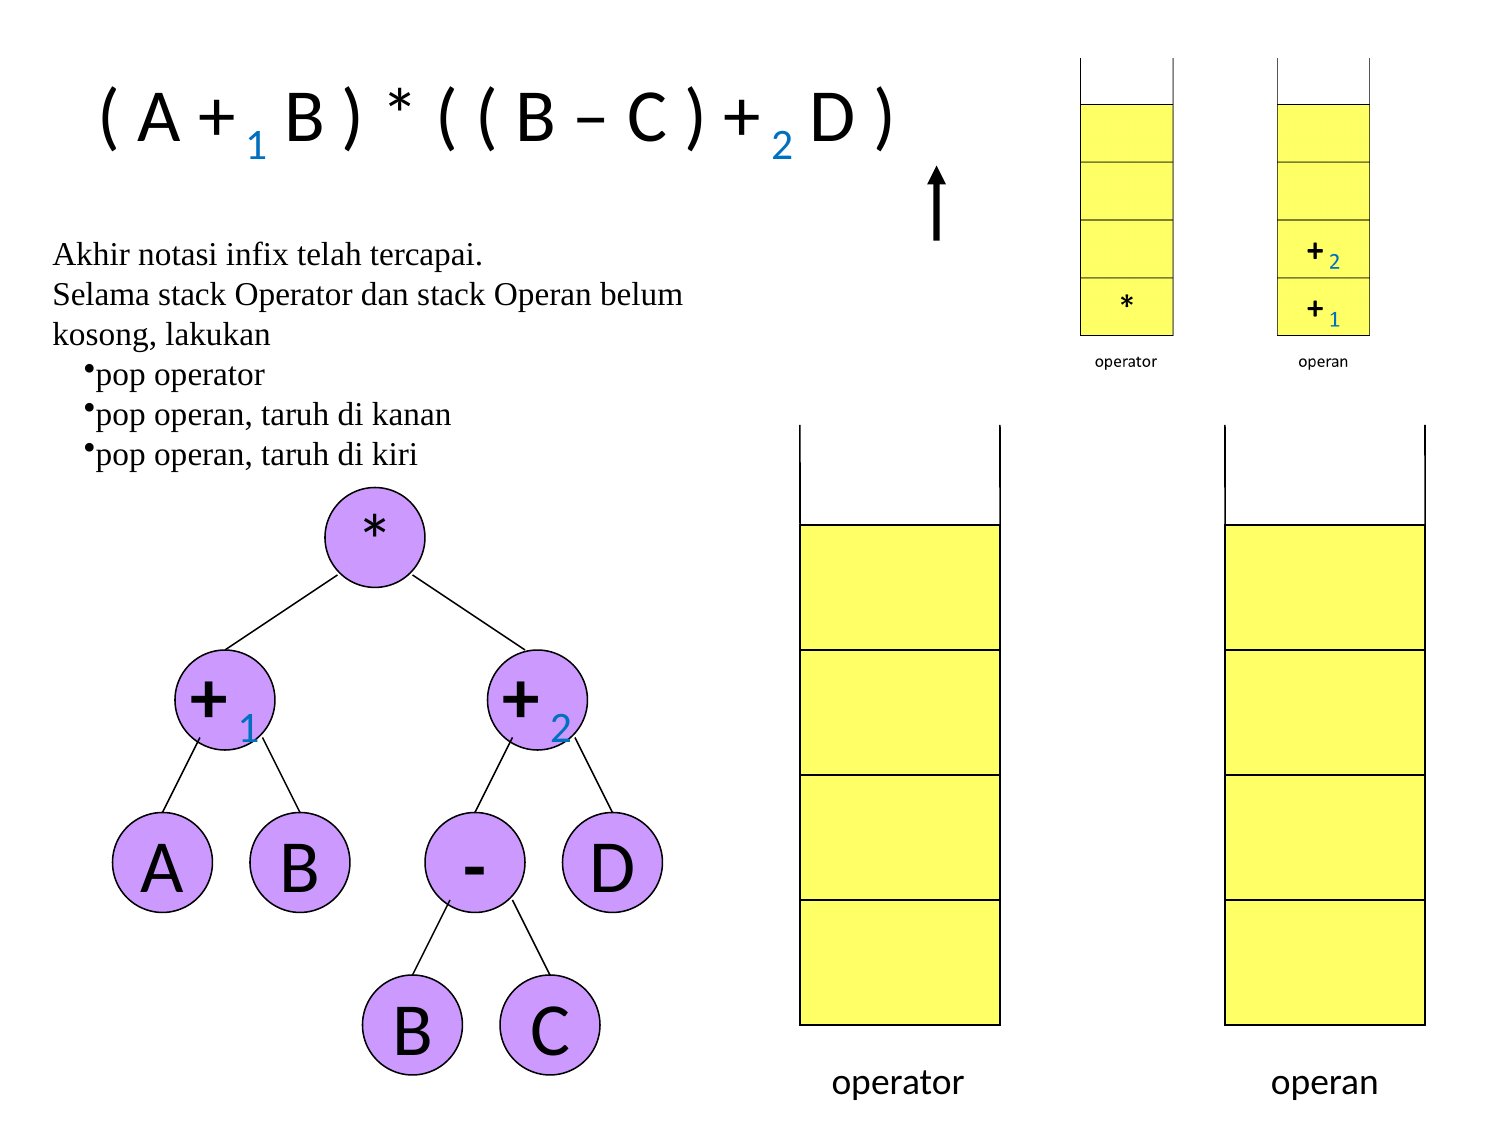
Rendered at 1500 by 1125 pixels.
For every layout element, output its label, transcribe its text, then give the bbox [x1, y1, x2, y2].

text_box operan [1224, 1049, 1425, 1110]
picture [1080, 58, 1370, 382]
text_box [1224, 900, 1425, 1025]
text_box [800, 900, 1000, 1025]
text_box [1224, 525, 1425, 650]
text_box [800, 774, 1000, 900]
text_box [930, 165, 943, 241]
text_box ( A + 1 B ) * ( ( B – C ) + 2 D ) [83, 58, 929, 176]
text_box [1224, 650, 1425, 774]
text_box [112, 487, 663, 1075]
text_box [800, 525, 1000, 650]
text_box Akhir notasi infix telah tercapai. Selama stack Operator dan stack Operan belum kosong, lakukan pop operator pop operan, taruh di kanan pop operan, taruh di kiri [37, 224, 713, 480]
text_box operator [816, 1049, 980, 1110]
text_box [800, 650, 1000, 774]
text_box [1224, 774, 1425, 900]
